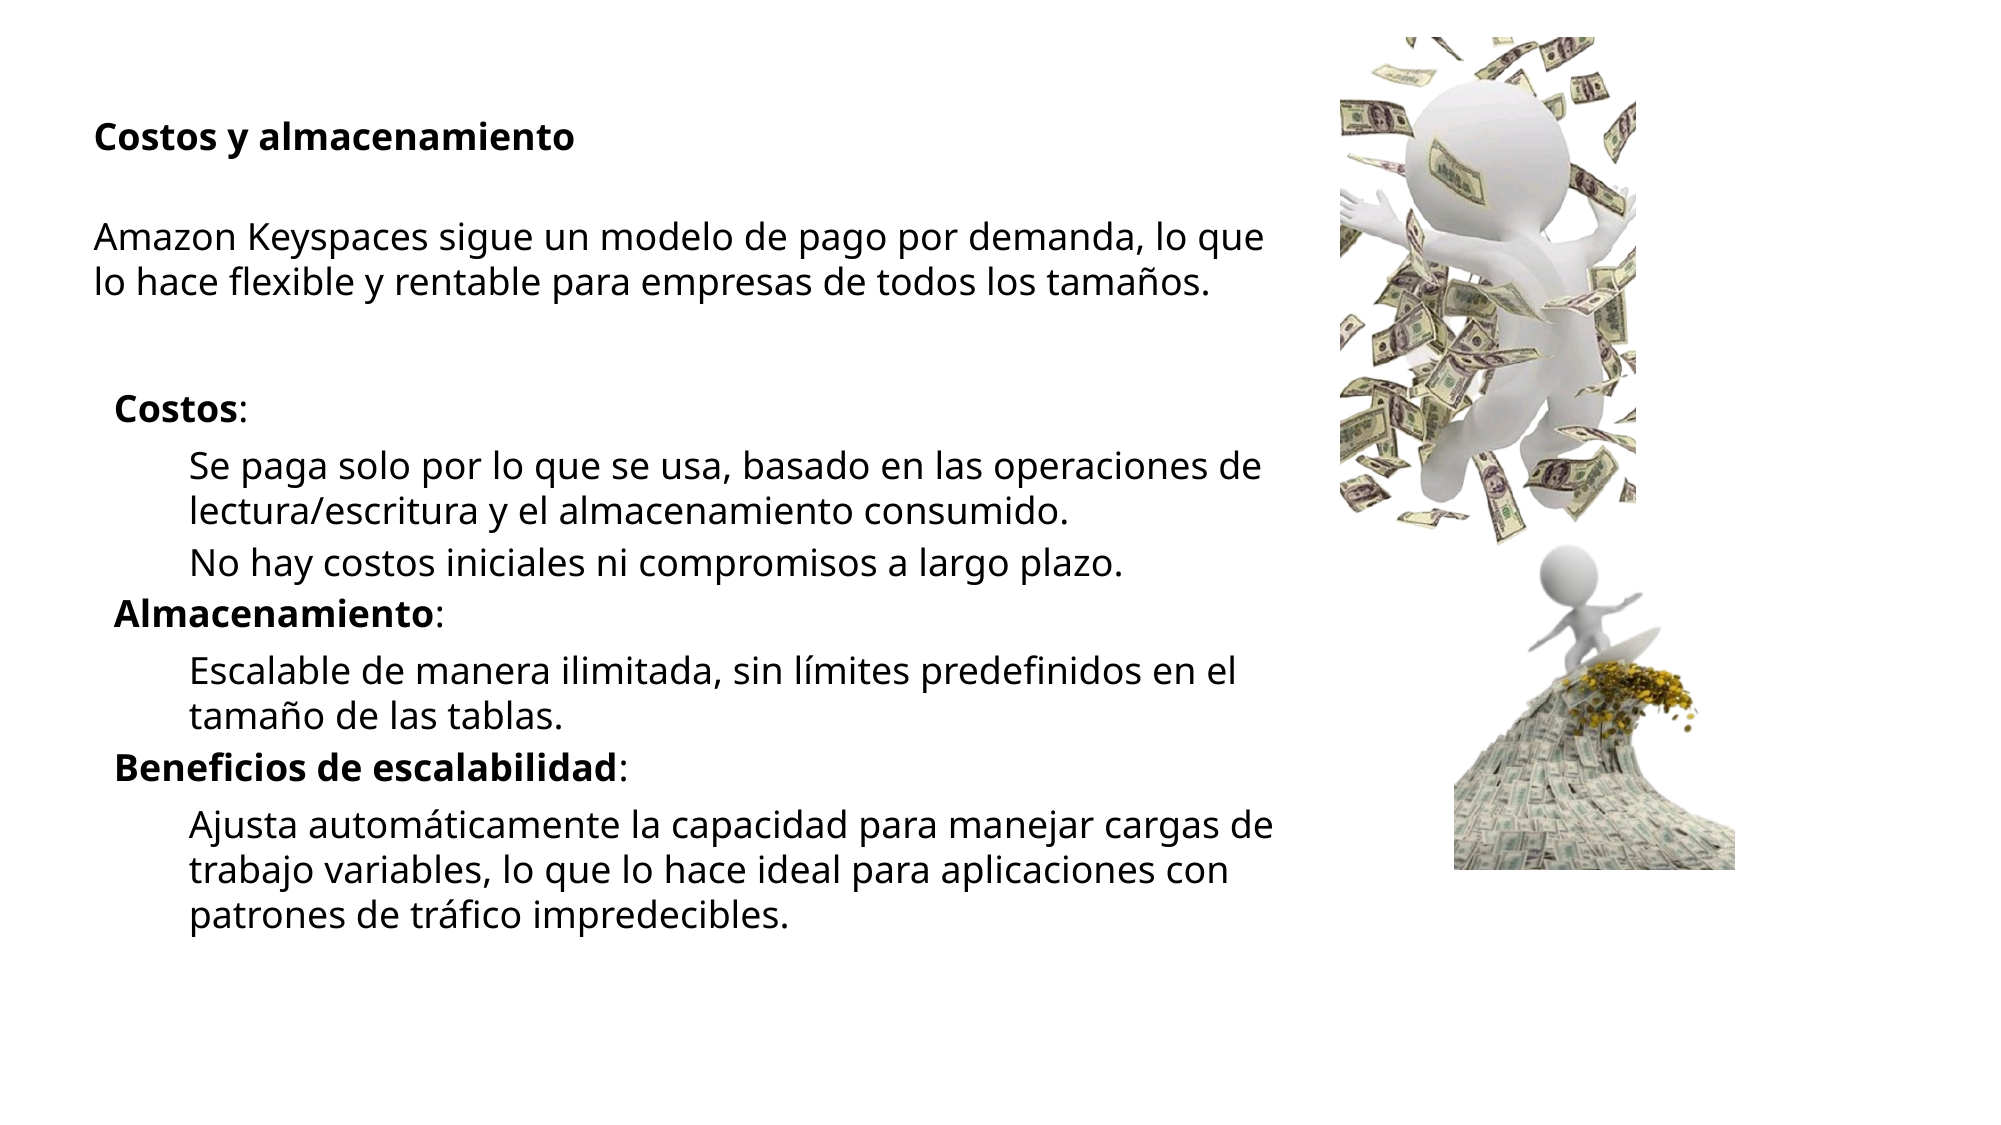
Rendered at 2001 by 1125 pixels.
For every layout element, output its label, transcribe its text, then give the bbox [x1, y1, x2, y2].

text_box Amazon Keyspaces sigue un modelo de pago por demanda, lo que lo hace flexible y rentable para empresas de todos los tamaños. [78, 205, 1298, 311]
picture [1340, 37, 1735, 870]
text_box Costos y almacenamiento [78, 105, 626, 166]
text_box Costos: Se paga solo por lo que se usa, basado en las operaciones de lectura/escritura y el almacenamiento consumido. No hay costos iniciales ni compromisos a largo plazo. Almacenamiento: Escalable de manera ilimitada, sin límites predefinidos en el tamaño de las tablas. Beneficios de escalabilidad: Ajusta automáticamente la capacidad para manejar cargas de trabajo variables, lo que lo hace ideal para aplicaciones con patrones de tráfico impredecibles. [99, 377, 1319, 989]
